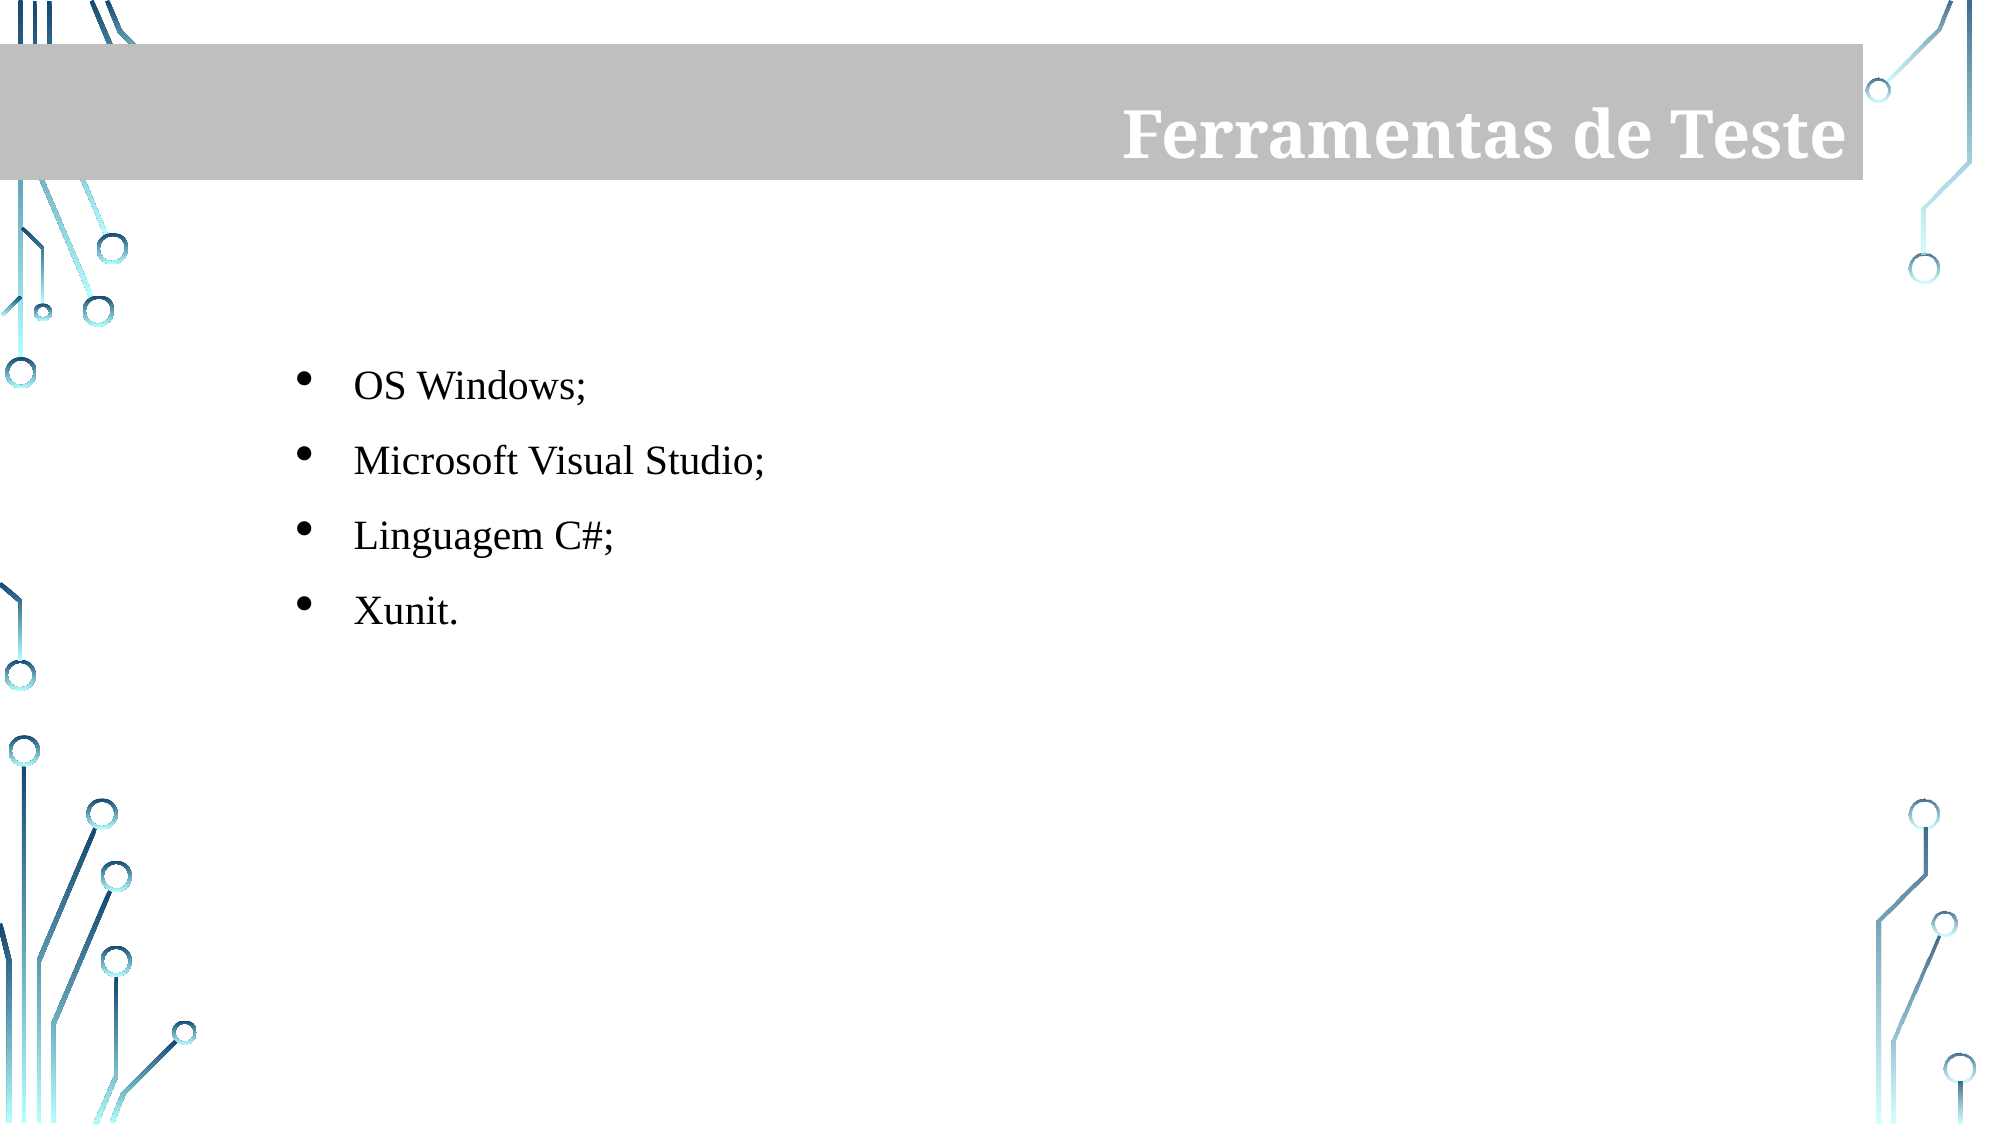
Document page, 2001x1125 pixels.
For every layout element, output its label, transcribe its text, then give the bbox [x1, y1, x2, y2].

text_box Ferramentas de Teste [0, 44, 1863, 180]
text_box OS Windows; Microsoft Visual Studio; Linguagem C#; Xunit. [282, 325, 1863, 641]
